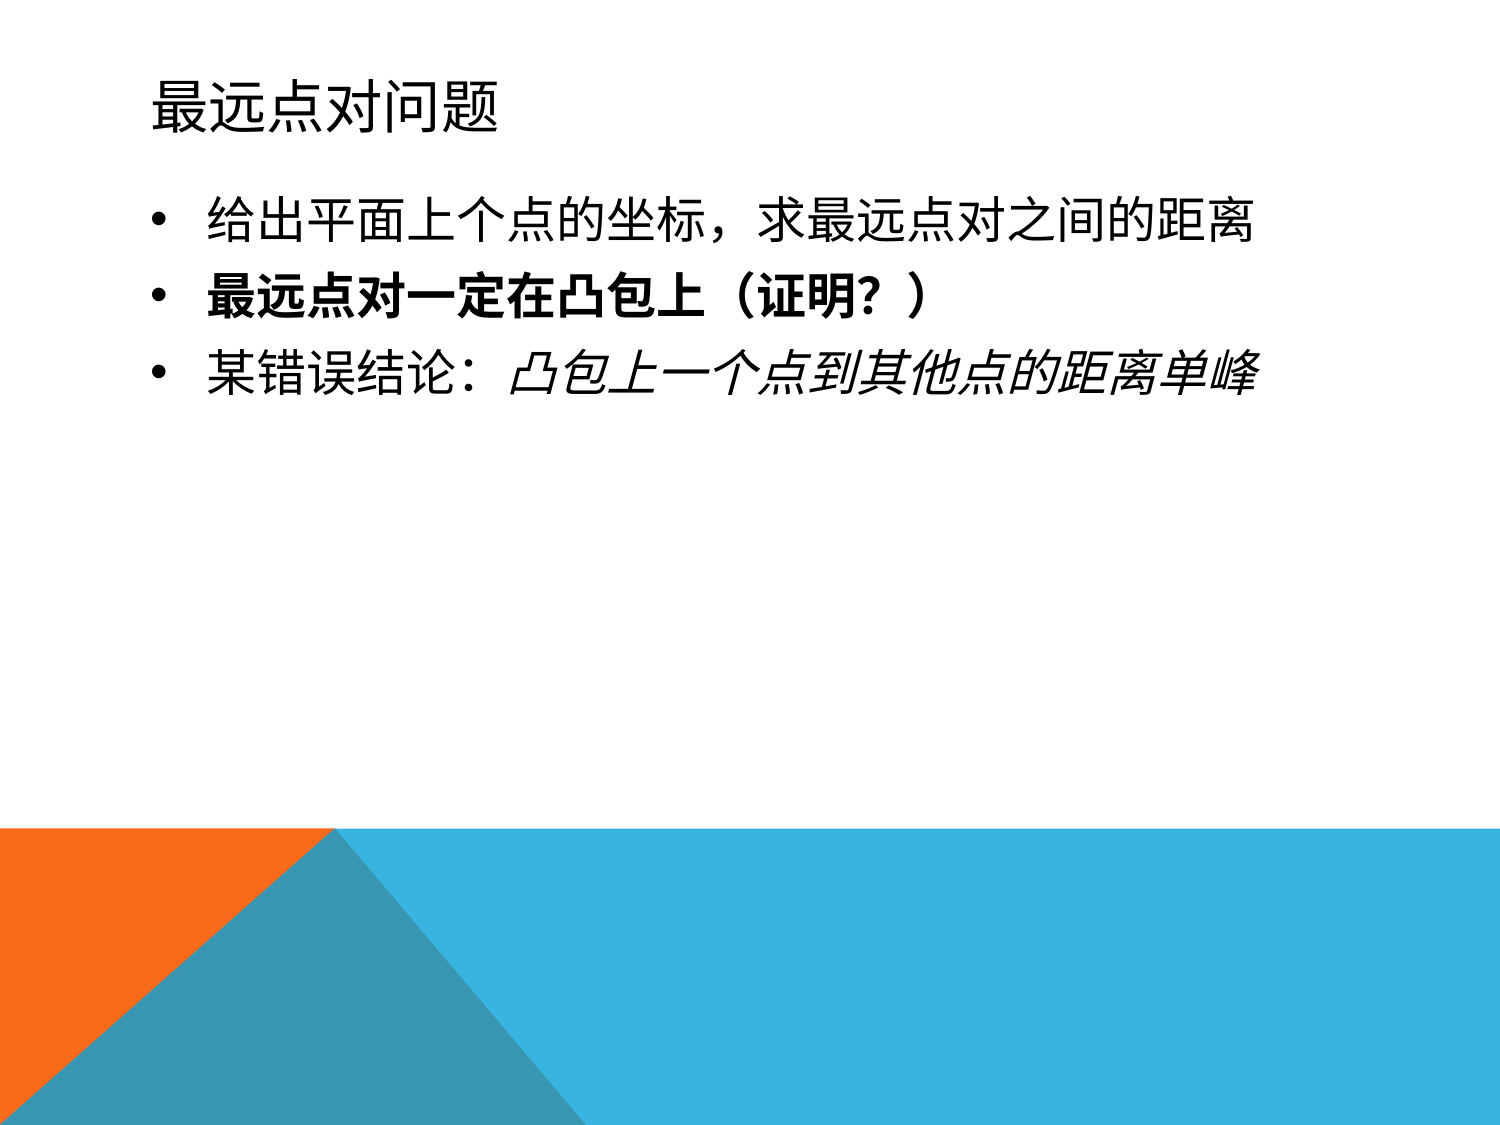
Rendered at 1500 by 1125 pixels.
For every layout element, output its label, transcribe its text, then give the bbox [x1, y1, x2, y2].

title 最远点对问题 [135, 60, 1369, 150]
